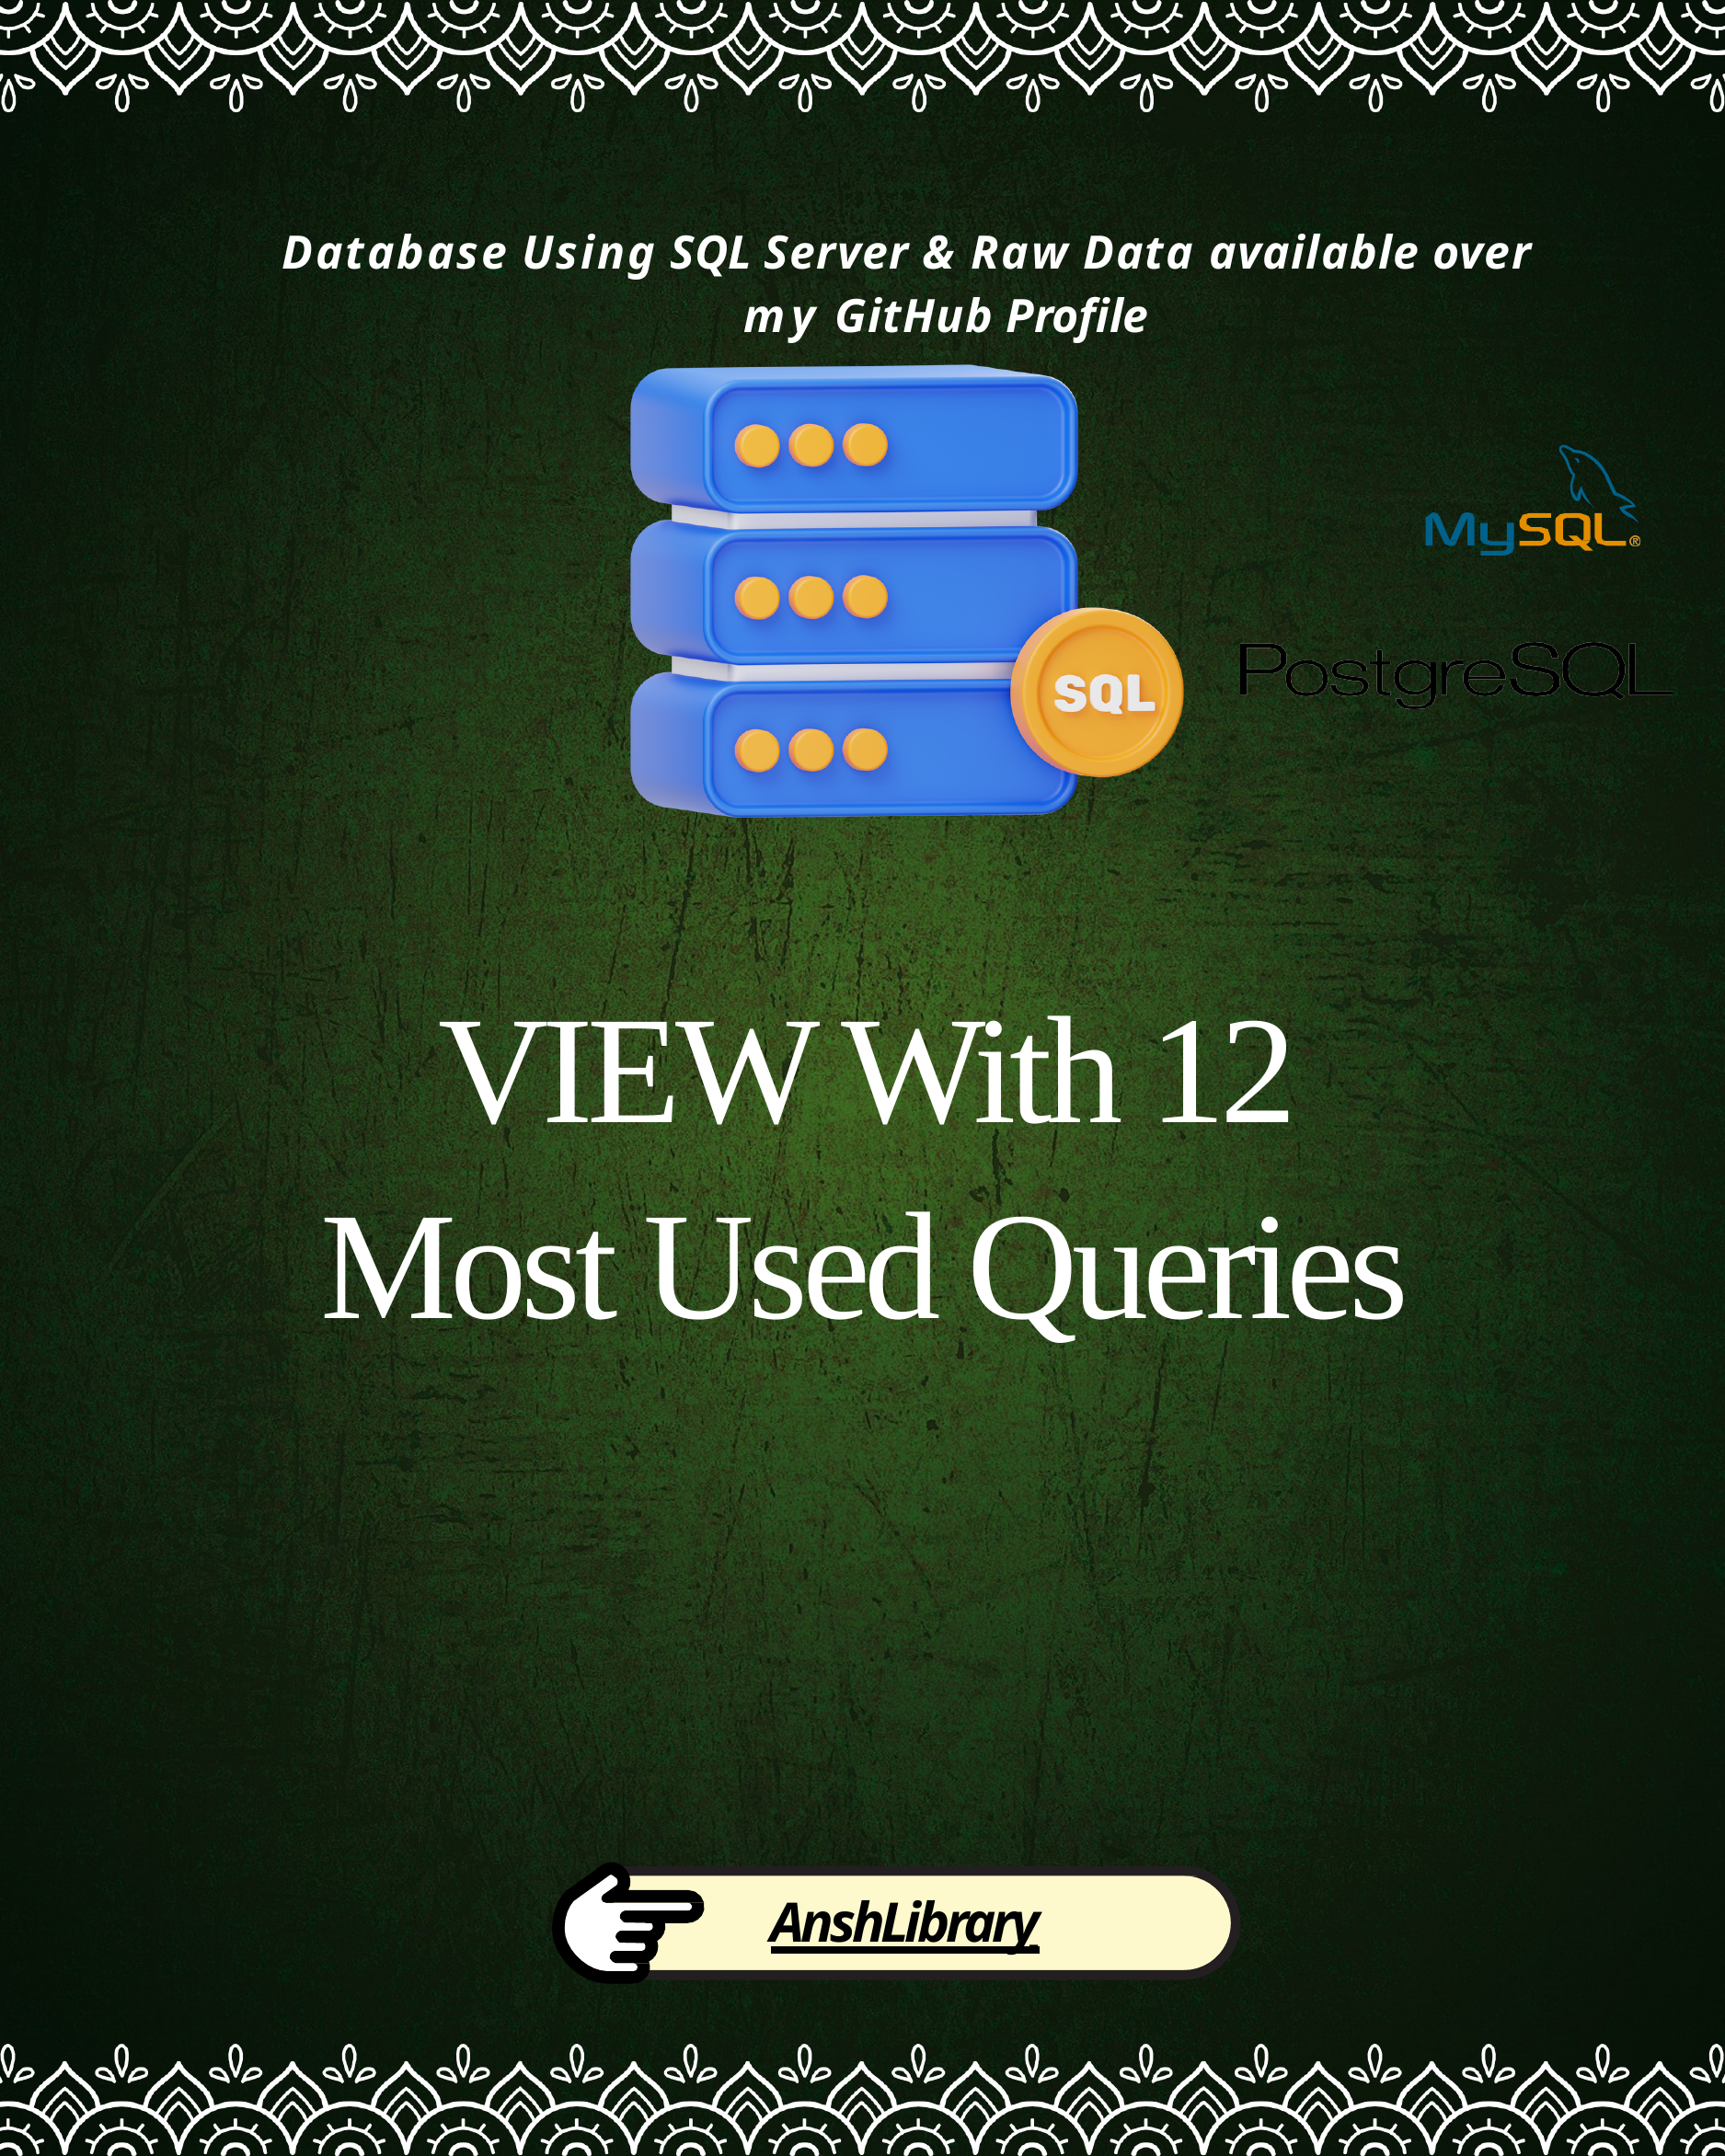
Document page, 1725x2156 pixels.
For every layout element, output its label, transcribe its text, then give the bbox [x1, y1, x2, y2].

text_box Database Using SQL Server & Raw Data available over my GitHub Profile [253, 212, 1561, 342]
text_box VIEW With 12 Most Used Queries [303, 946, 1426, 1349]
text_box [551, 1862, 1241, 1984]
picture [0, 0, 1725, 2156]
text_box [1425, 444, 1640, 556]
